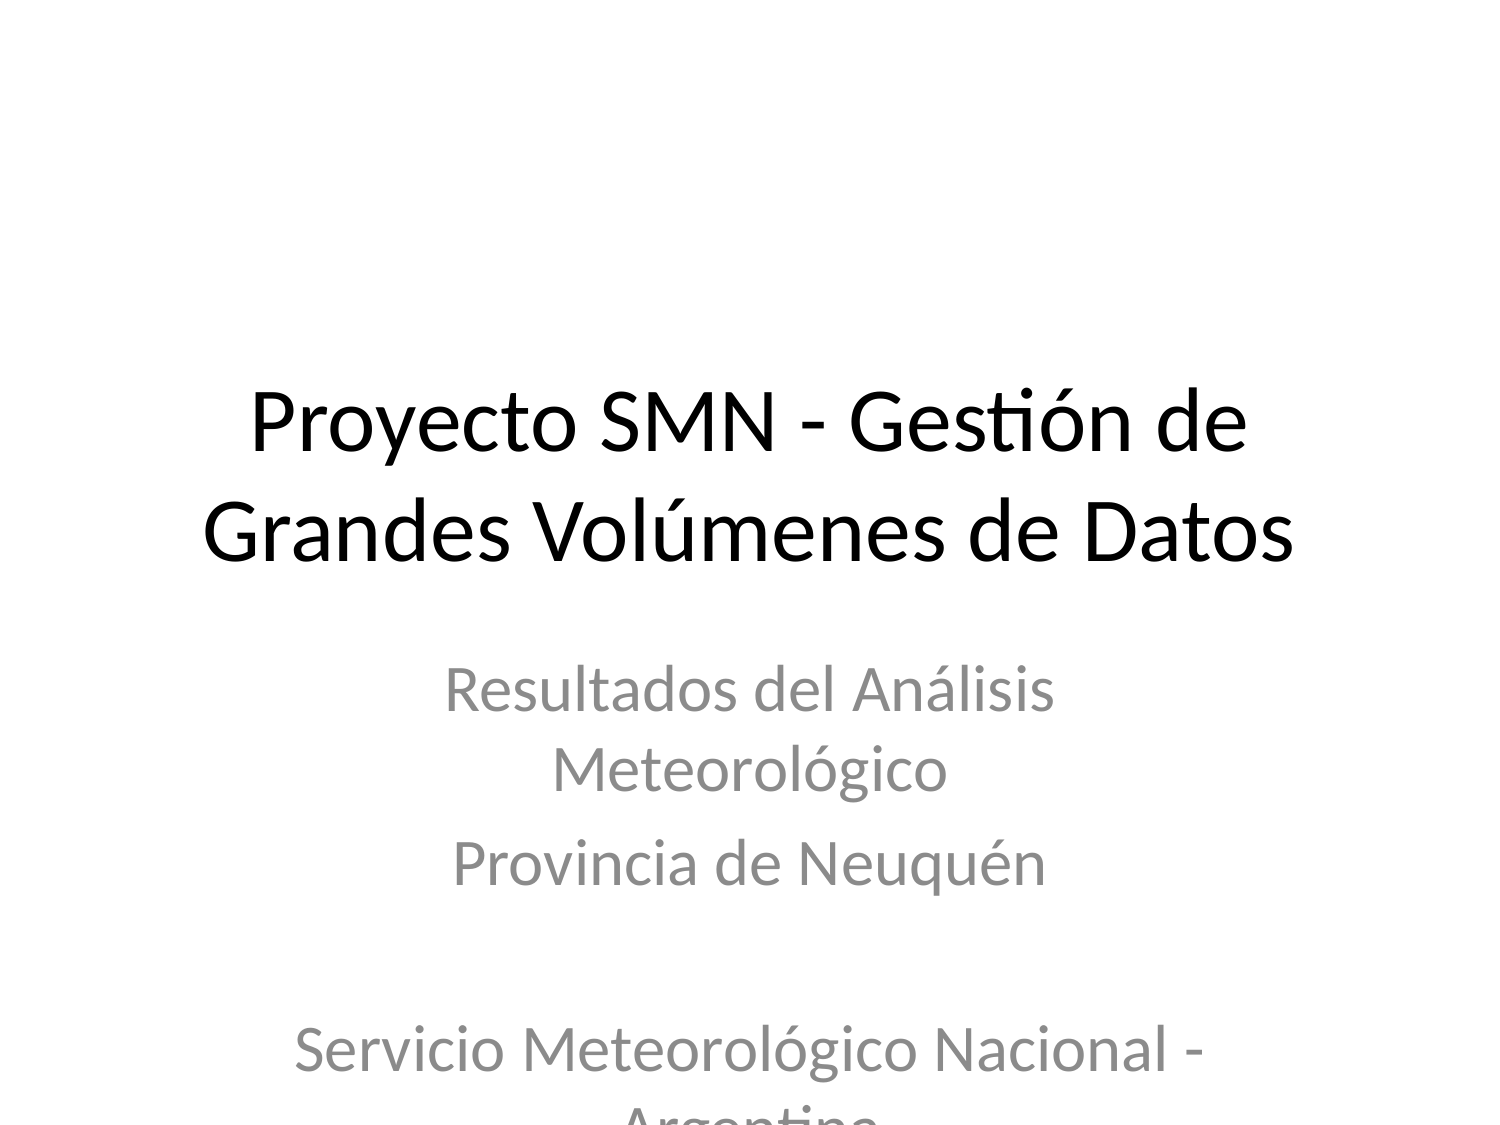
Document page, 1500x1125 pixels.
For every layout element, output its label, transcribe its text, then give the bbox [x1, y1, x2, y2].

title Proyecto SMN - Gestión de Grandes Volúmenes de Datos [112, 349, 1388, 591]
subtitle Resultados del Análisis Meteorológico Provincia de Neuquén Servicio Meteorológico Nacional - Argentina [225, 637, 1275, 925]
